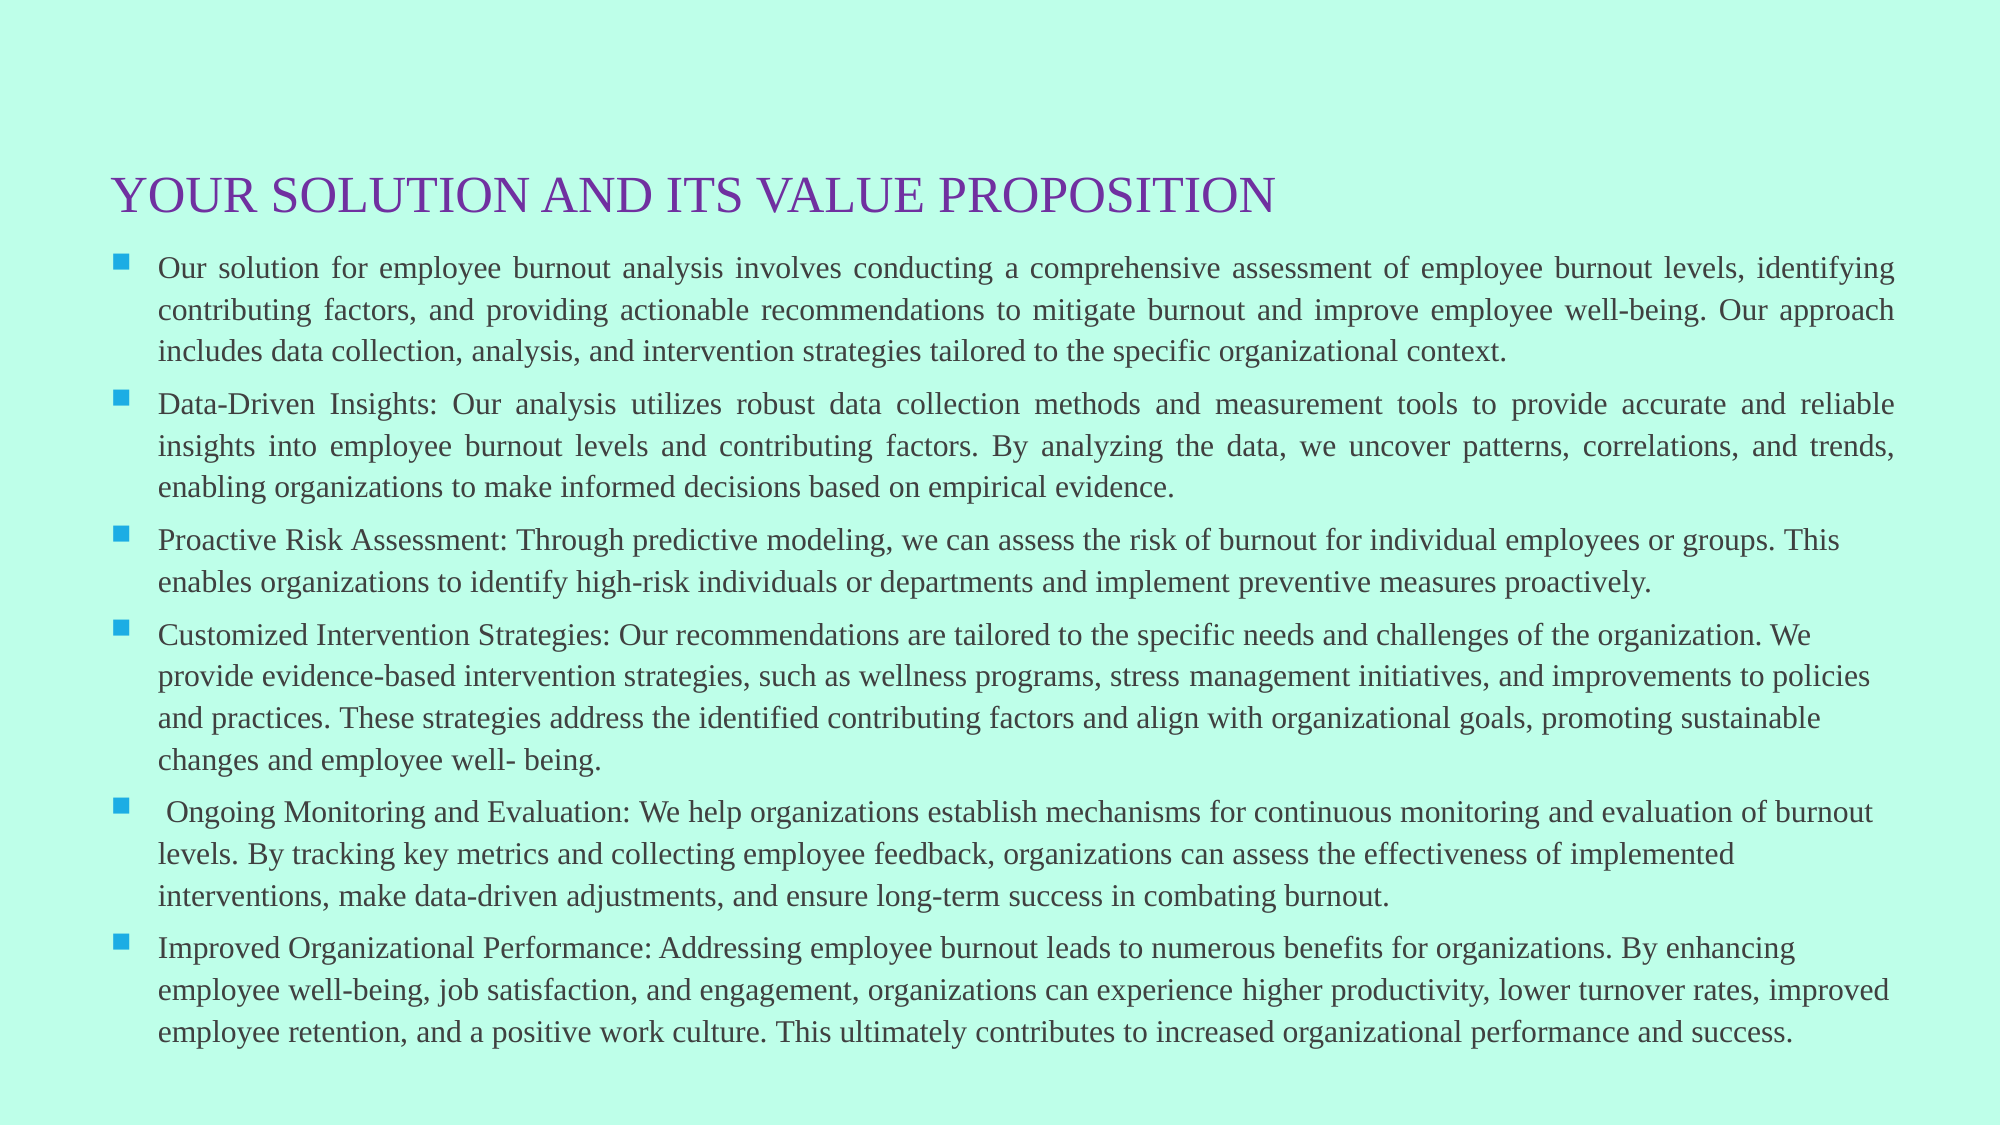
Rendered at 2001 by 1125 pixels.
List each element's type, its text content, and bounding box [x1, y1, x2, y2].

title YOUR SOLUTION AND ITS VALUE PROPOSITION [95, 81, 1905, 231]
list Our solution for employee burnout analysis involves conducting a comprehensive assessment of employee burnout levels, identifying contributing factors, and providing actionable recommendations to mitigate burnout and improve employee well-being. Our approach includes data collection, analysis, and intervention strategies tailored to the specific organizational context. Data-Driven Insights: Our analysis utilizes robust data collection methods and measurement tools to provide accurate and reliable insights into employee burnout levels and contributing factors. By analyzing the data, we uncover patterns, correlations, and trends, enabling organizations to make informed decisions based on empirical evidence. Proactive Risk Assessment: Through predictive modeling, we can assess the risk of burnout for individual employees or groups. This enables organizations to identify high-risk individuals or departments and implement preventive measures proactively. Customized Intervention Strategies: Our recommendations are tailored to the specific needs and challenges of the organization. We provide evidence-based intervention strategies, such as wellness programs, stress management initiatives, and improvements to policies and practices. These strategies address the identified contributing factors and align with organizational goals, promoting sustainable changes and employee well- being. Ongoing Monitoring and Evaluation: We help organizations establish mechanisms for continuous monitoring and evaluation of burnout levels. By tracking key metrics and collecting employee feedback, organizations can assess the effectiveness of implemented interventions, make data-driven adjustments, and ensure long-term success in combating burnout. Improved Organizational Performance: Addressing employee burnout leads to numerous benefits for organizations. By enhancing employee well-being, job satisfaction, and engagement, organizations can experience higher productivity, lower turnover rates, improved employee retention, and a positive work culture. This ultimately contributes to increased organizational performance and success. [95, 231, 1910, 1085]
